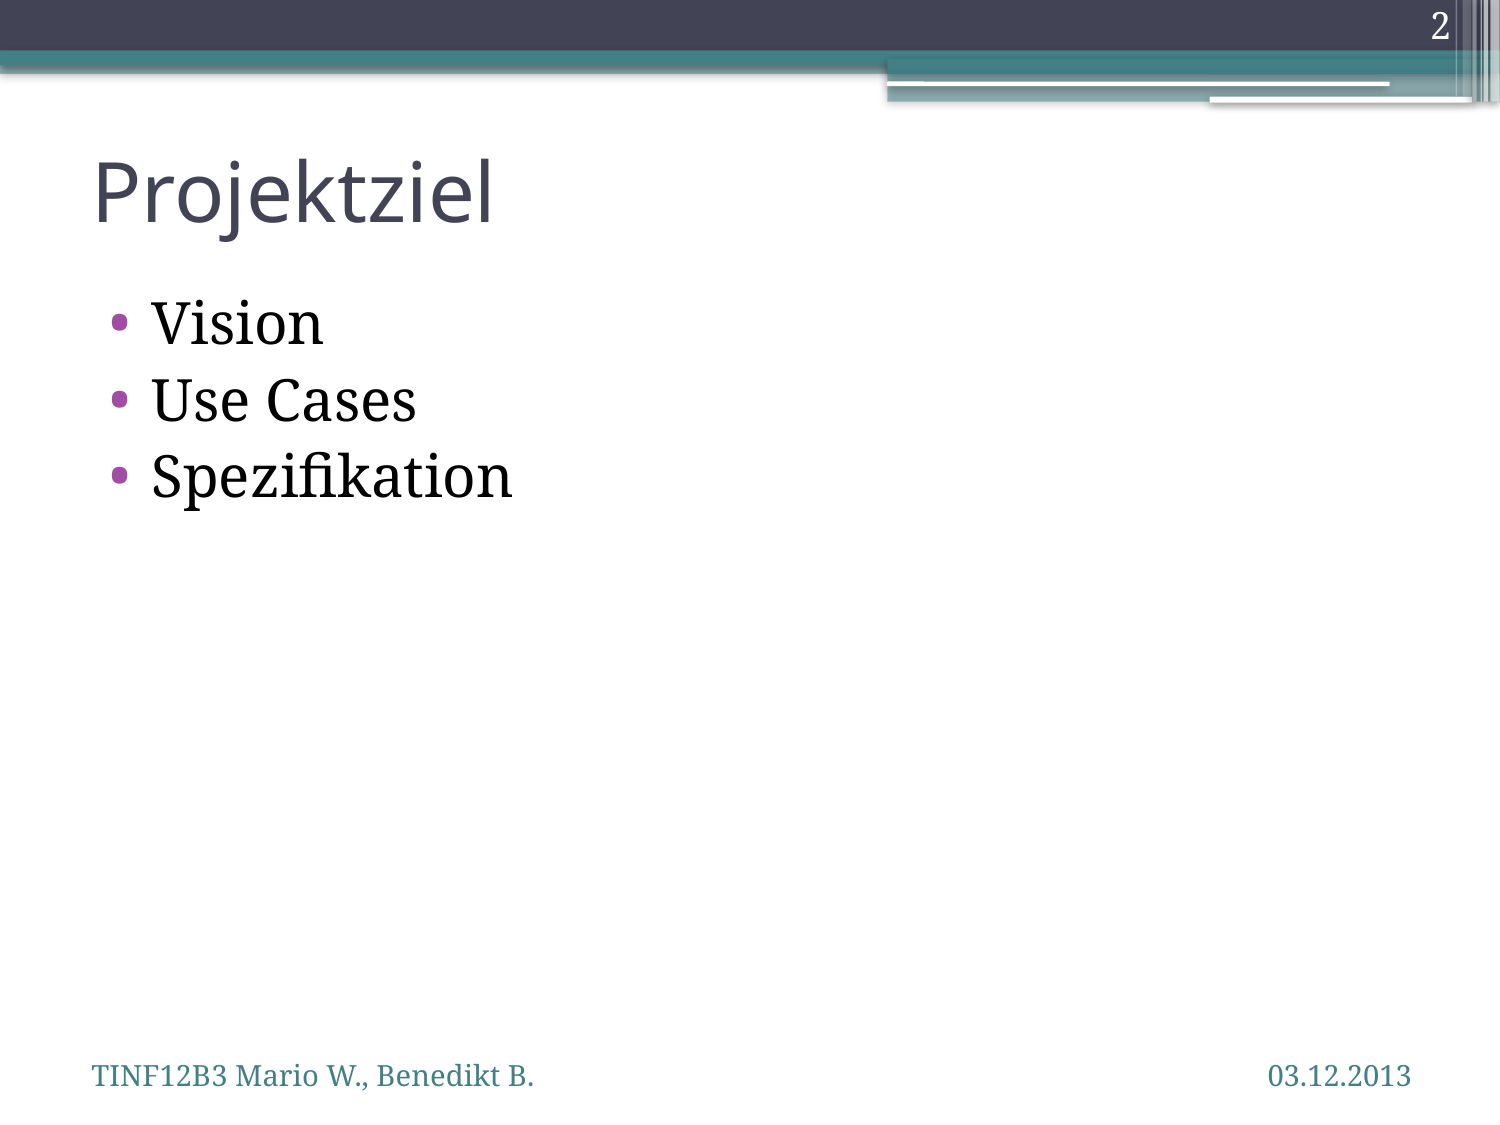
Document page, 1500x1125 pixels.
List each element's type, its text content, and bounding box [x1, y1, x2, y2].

title Projektziel [76, 101, 1427, 277]
footer TINF12B3 Mario W., Benedikt B. [76, 1050, 585, 1125]
slide_number 2 [1341, 0, 1466, 61]
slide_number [1198, 1050, 1427, 1125]
list Vision Use Cases Spezifikation [76, 278, 1427, 1047]
